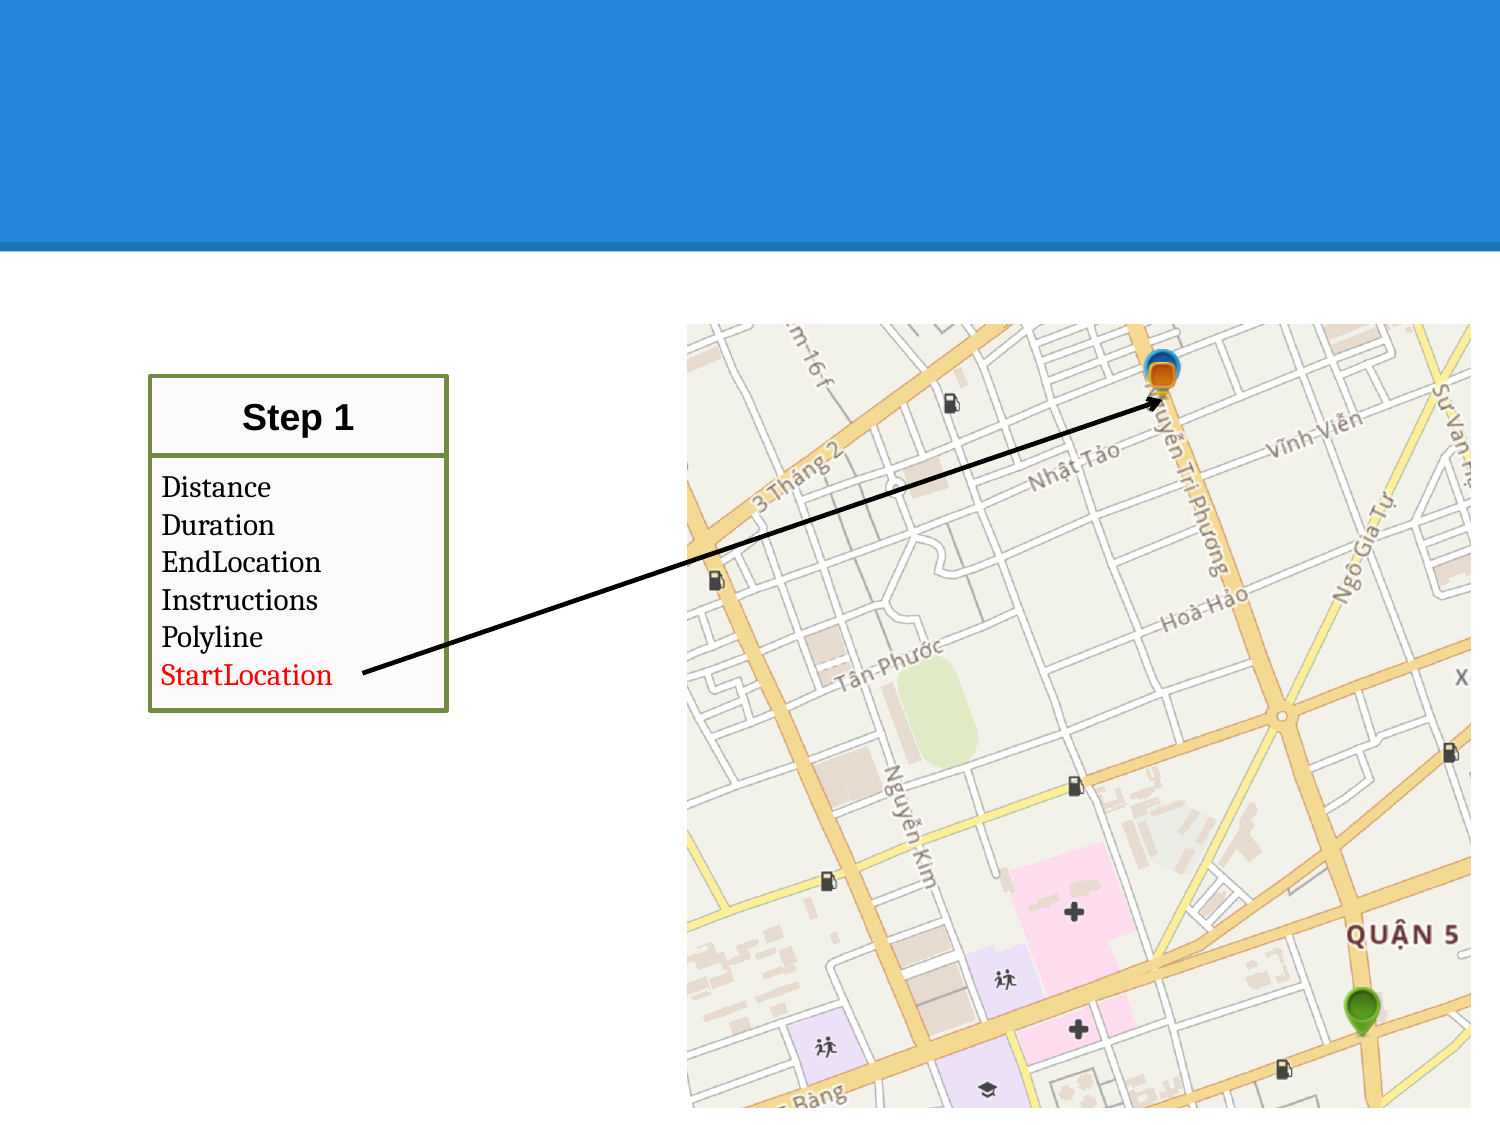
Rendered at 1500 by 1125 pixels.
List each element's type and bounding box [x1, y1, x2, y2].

text_box [362, 399, 1163, 674]
picture [687, 324, 1471, 1108]
text_box [149, 375, 447, 711]
